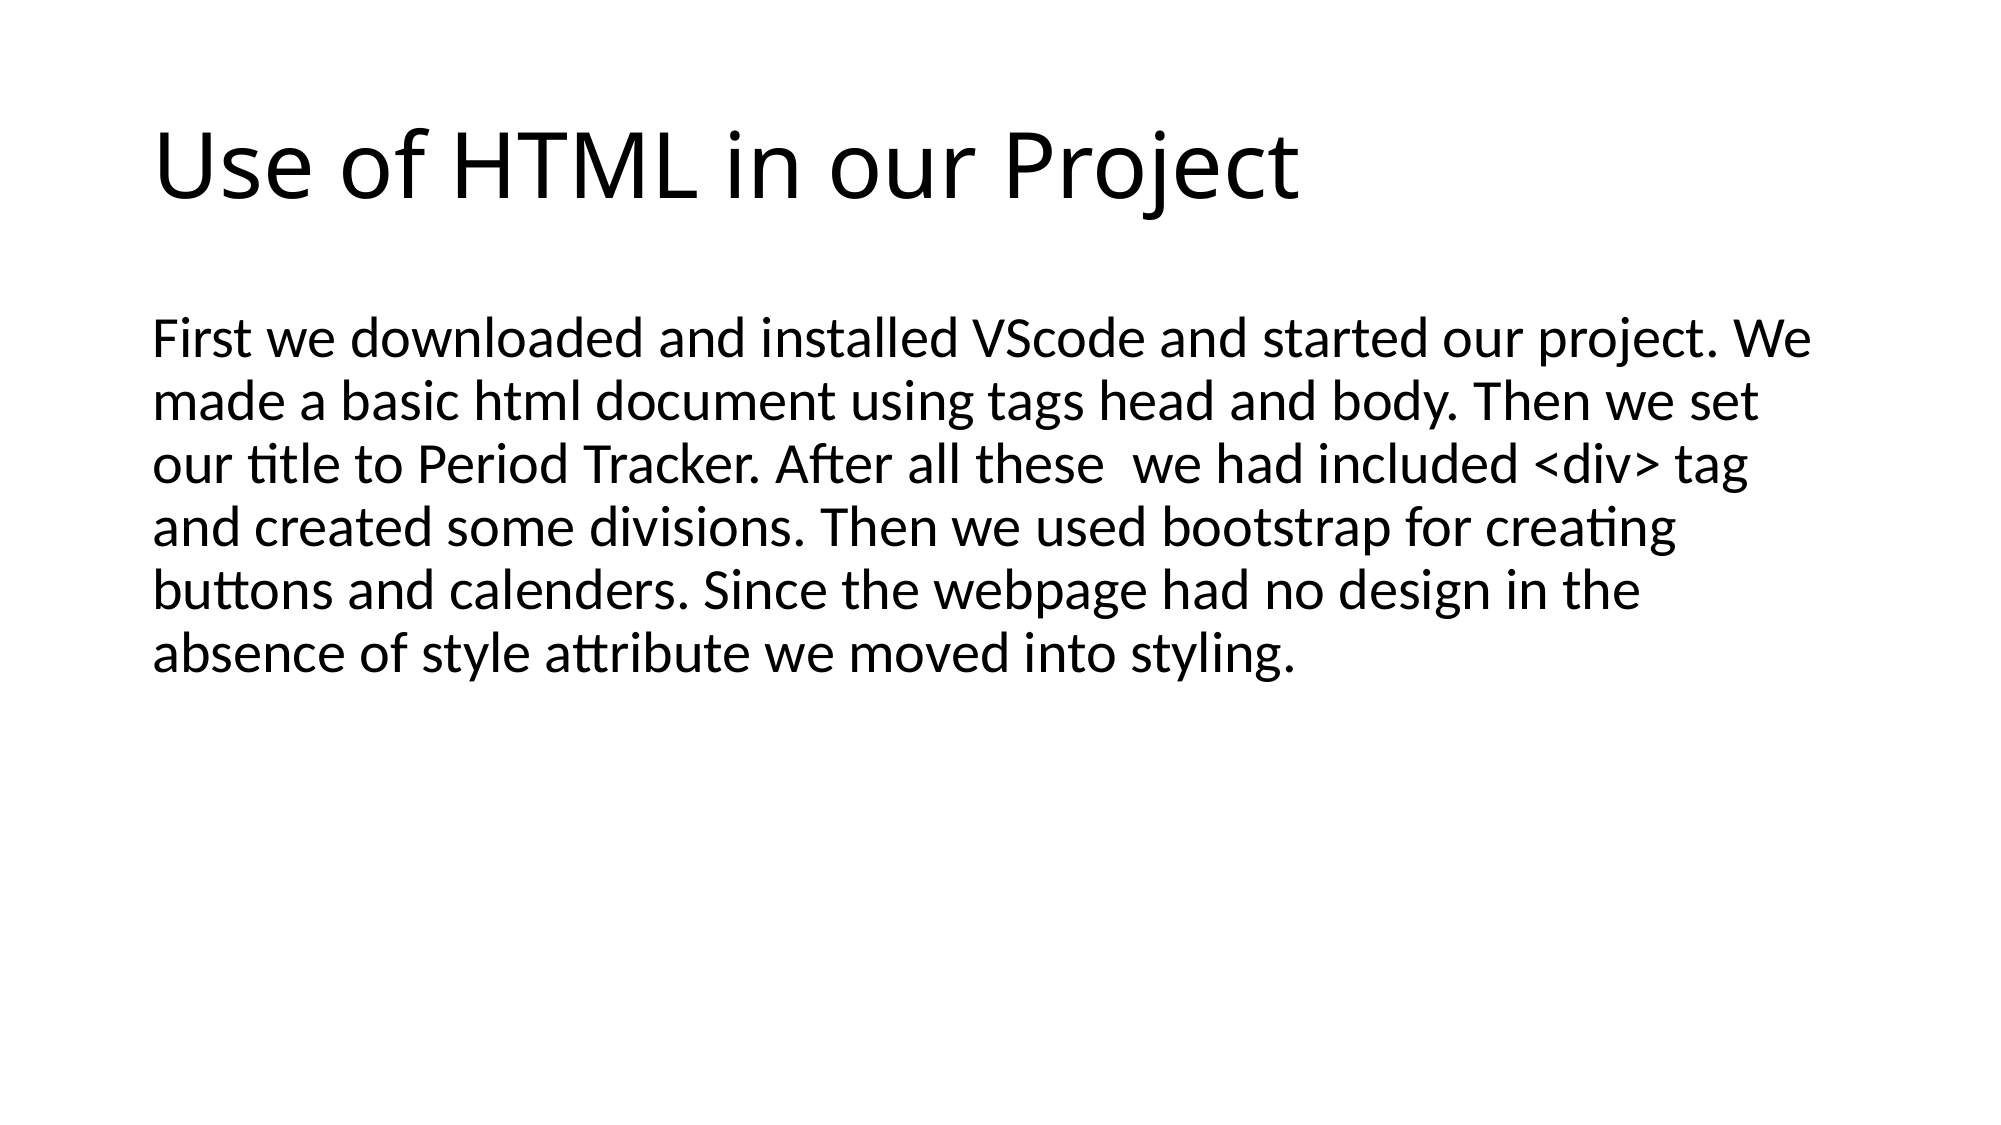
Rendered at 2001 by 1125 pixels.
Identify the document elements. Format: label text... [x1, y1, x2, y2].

list First we downloaded and installed VScode and started our project. We made a basic html document using tags head and body. Then we set our title to Period Tracker. After all these we had included <div> tag and created some divisions. Then we used bootstrap for creating buttons and calenders. Since the webpage had no design in the absence of style attribute we moved into styling. [137, 299, 1863, 1014]
title Use of HTML in our Project [137, 59, 1863, 278]
